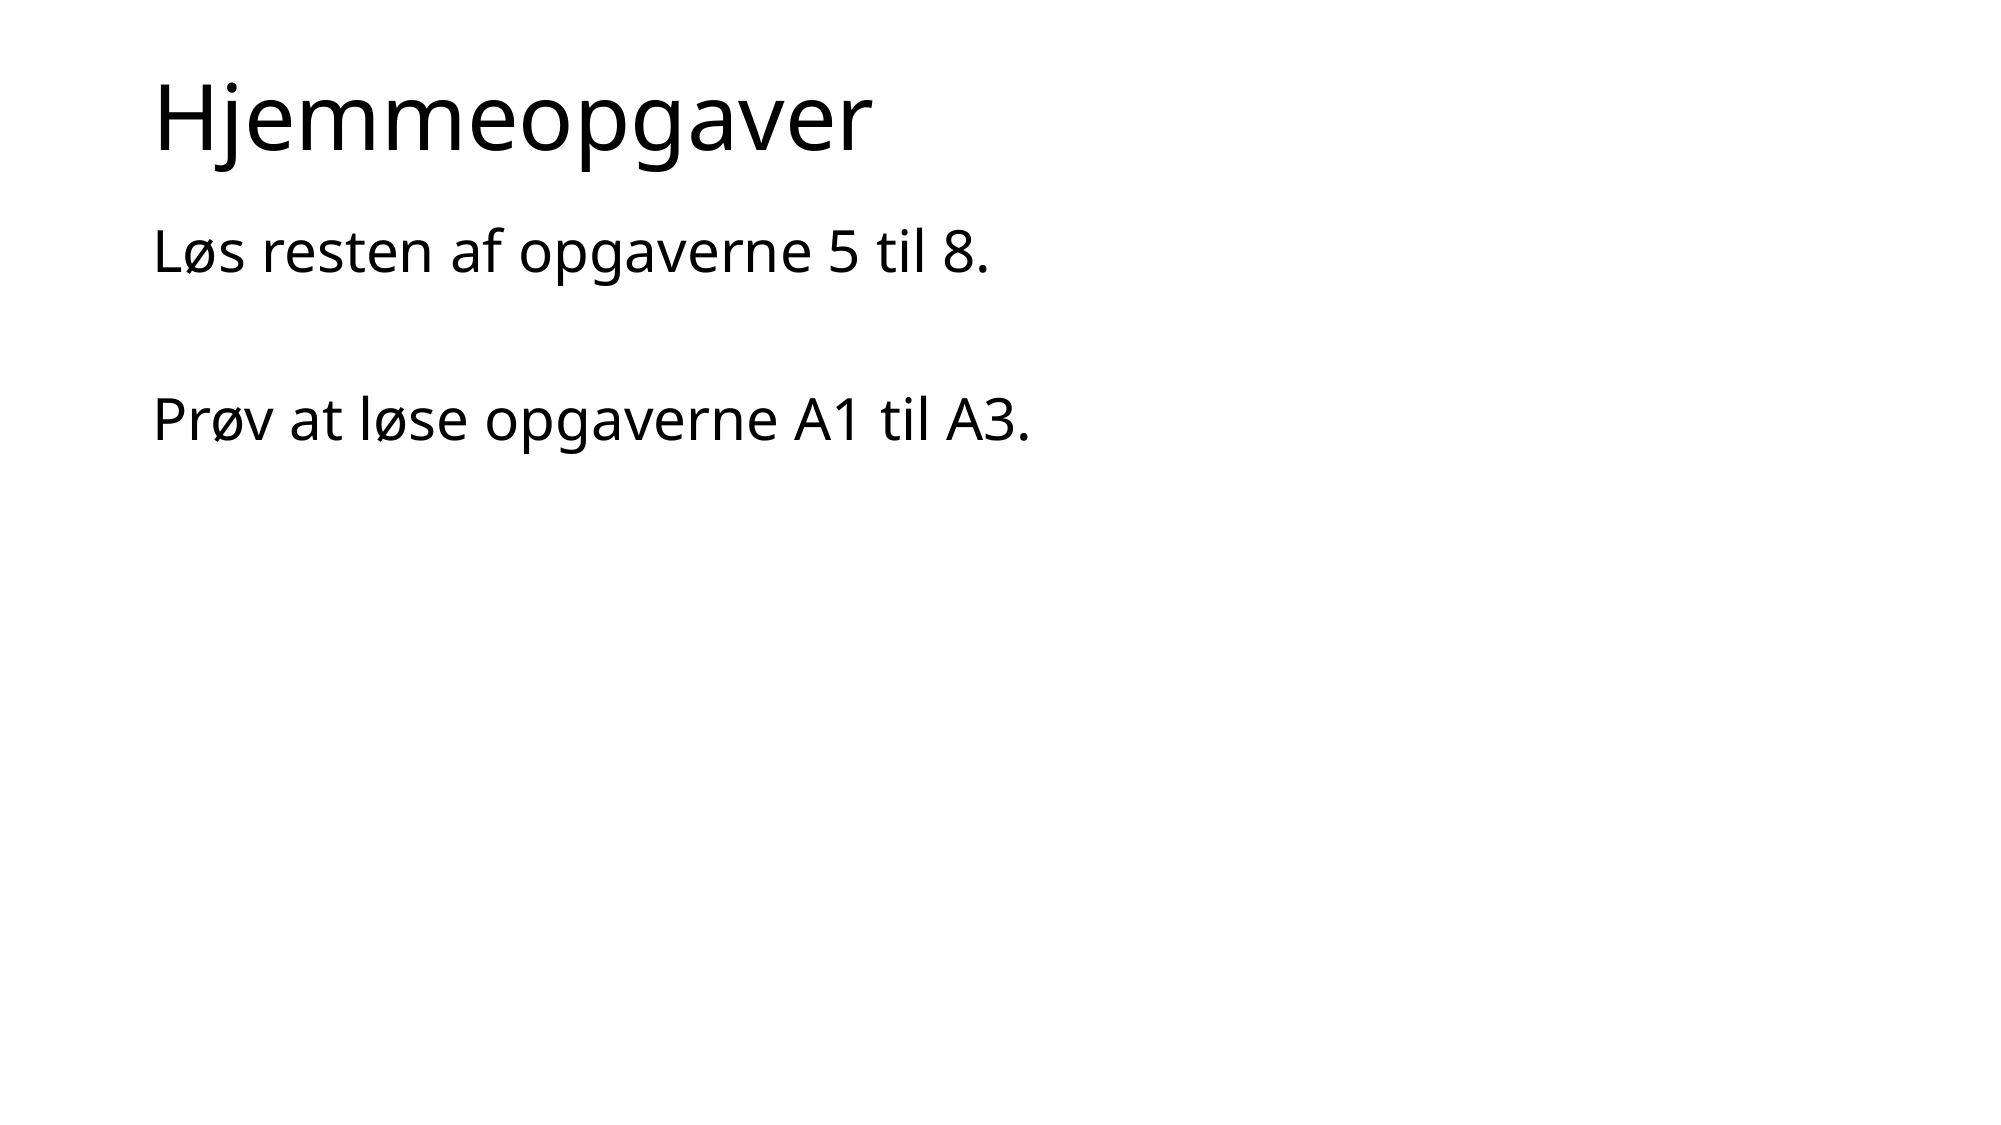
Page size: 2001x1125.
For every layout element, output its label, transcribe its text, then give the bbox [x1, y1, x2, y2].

list Løs resten af opgaverne 5 til 8. Prøv at løse opgaverne A1 til A3. [137, 215, 1863, 1014]
title Hjemmeopgaver [137, 59, 1863, 182]
